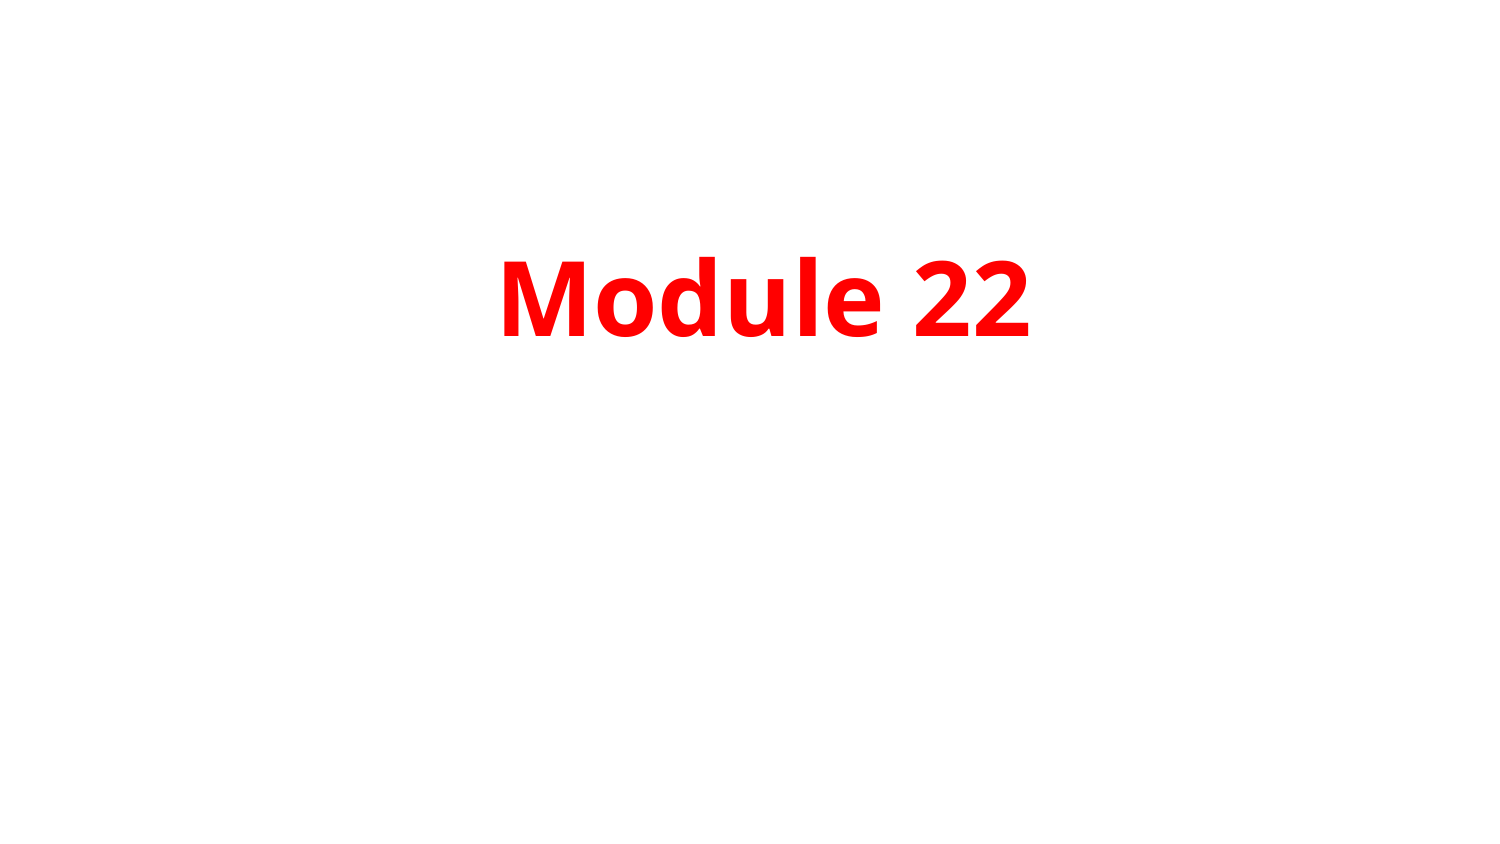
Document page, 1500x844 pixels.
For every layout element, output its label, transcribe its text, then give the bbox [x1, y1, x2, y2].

text_box Module 22 [480, 224, 1048, 365]
